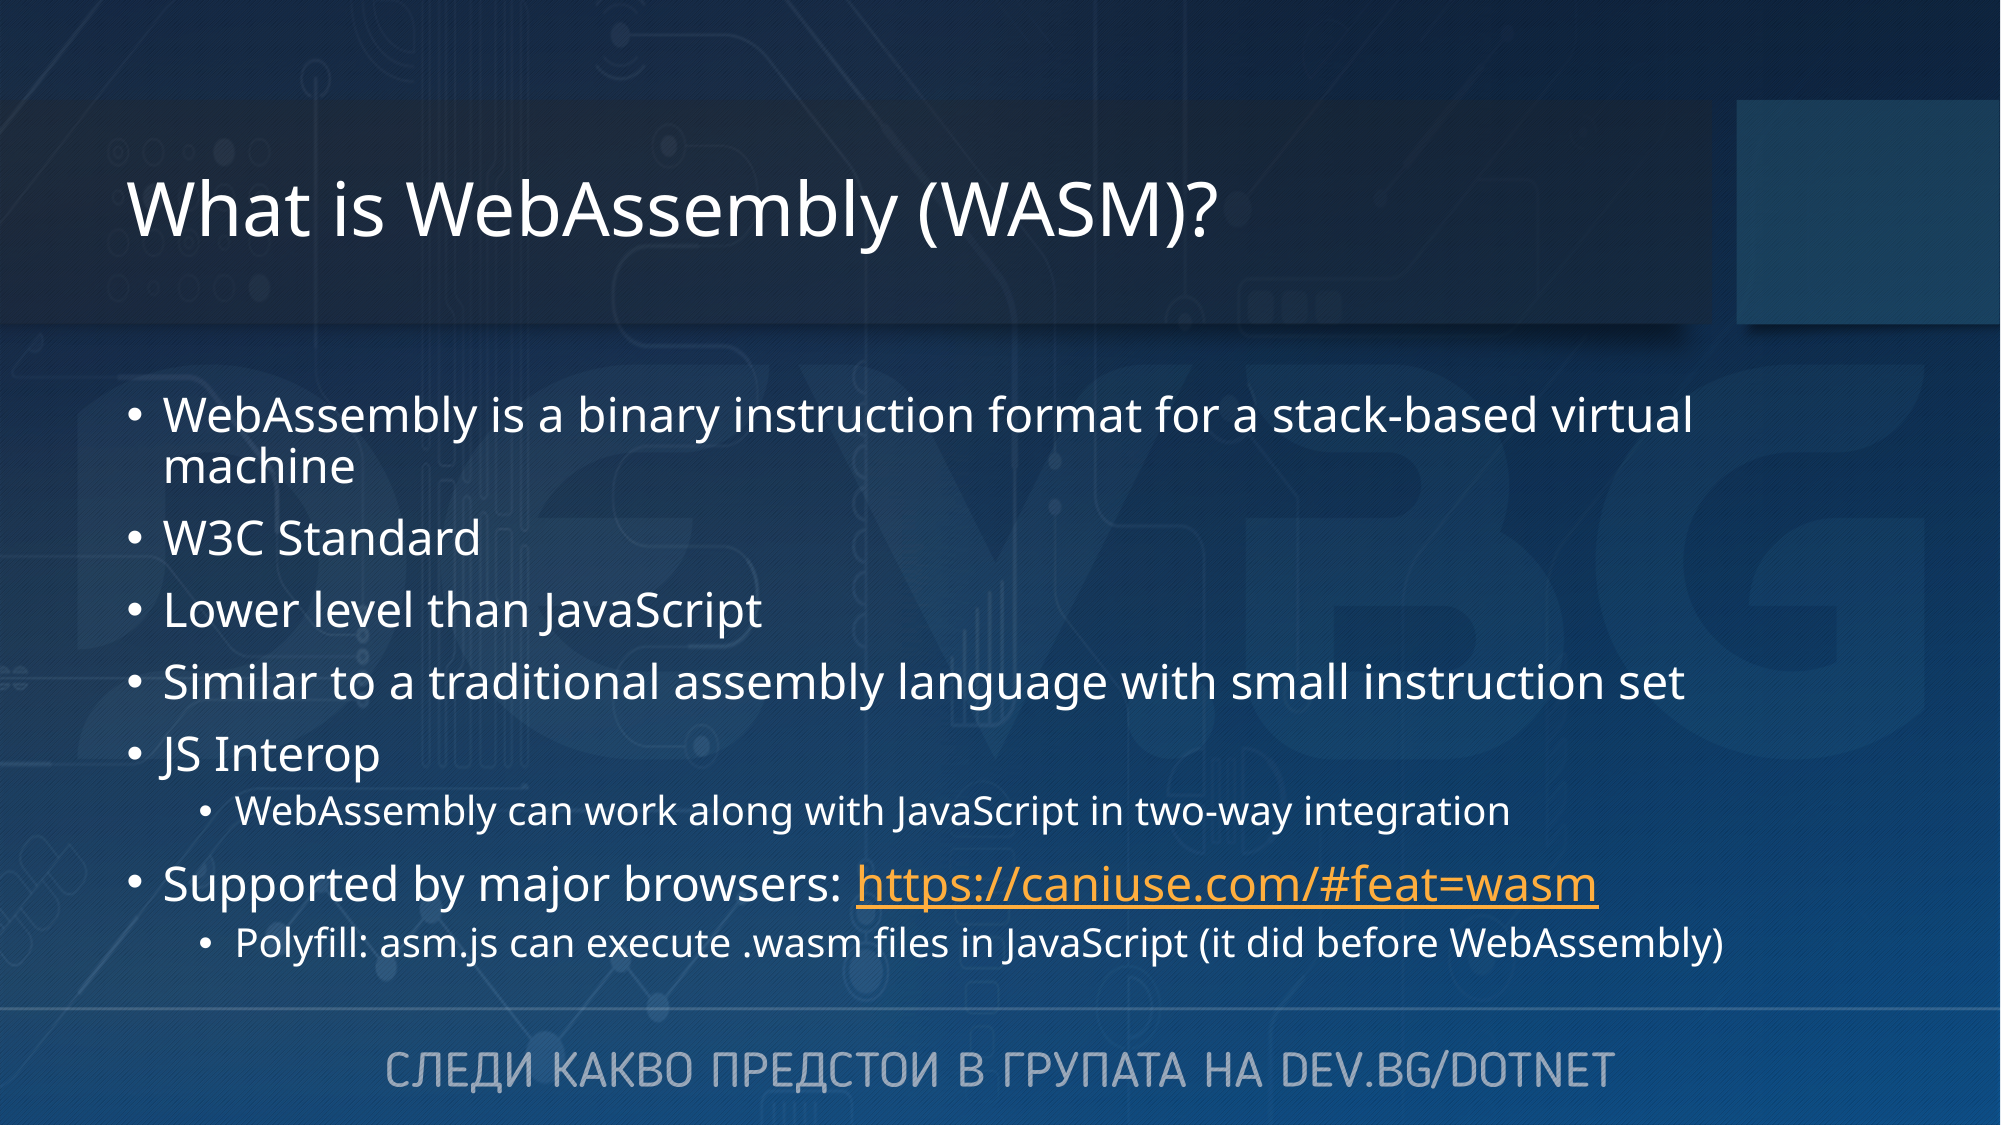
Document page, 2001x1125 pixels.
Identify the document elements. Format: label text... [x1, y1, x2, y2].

picture [0, 0, 2001, 1125]
title What is WebAssembly (WASM)? [111, 123, 1689, 301]
list WebAssembly is a binary instruction format for a stack-based virtual machine W3C Standard Lower level than JavaScript Similar to a traditional assembly language with small instruction set JS Interop WebAssembly can work along with JavaScript in two-way integration Supported by major browsers: https://caniuse.com/#feat=wasm Polyfill: asm.js can execute .wasm files in JavaScript (it did before WebAssembly) [111, 383, 1879, 974]
